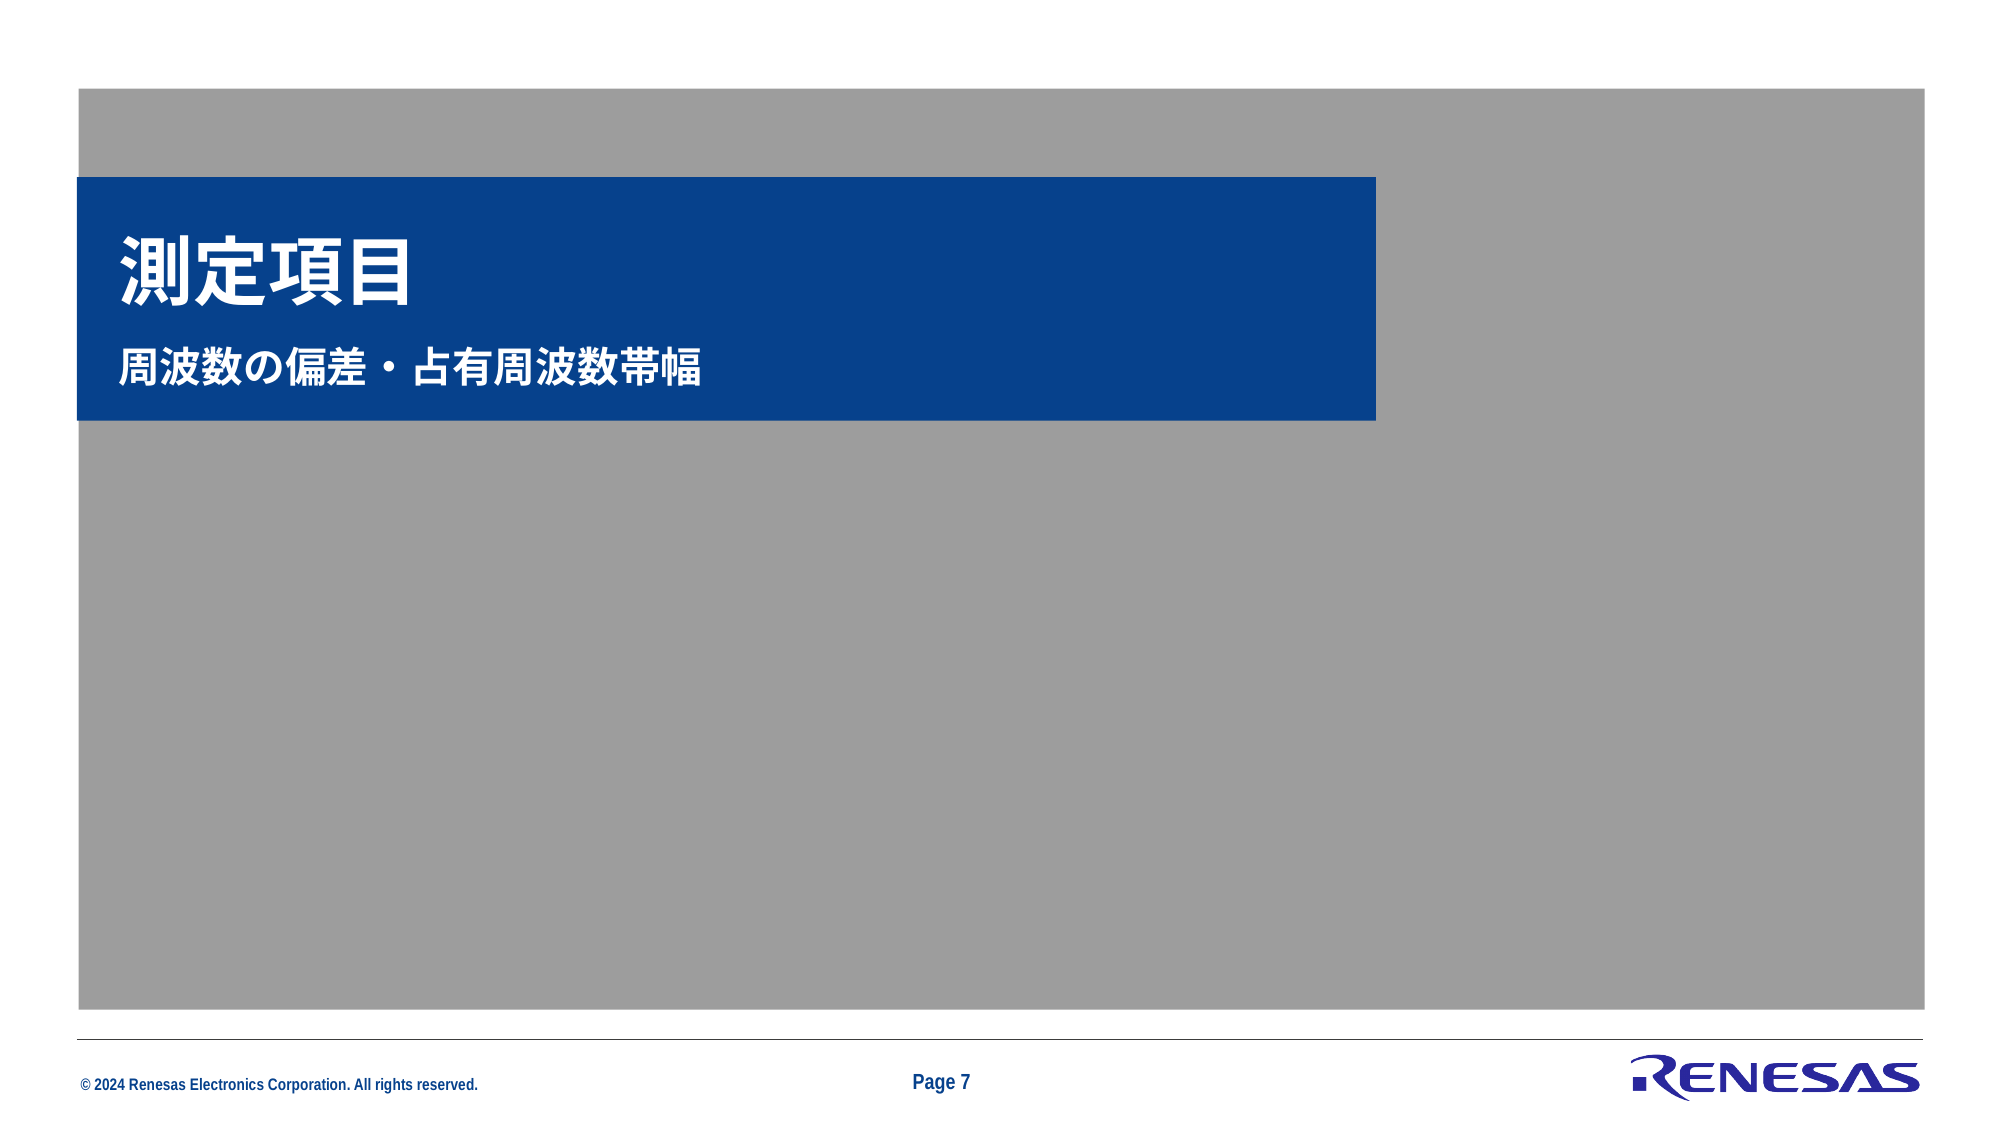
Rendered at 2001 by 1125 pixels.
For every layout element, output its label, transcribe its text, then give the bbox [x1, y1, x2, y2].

picture [1628, 1052, 1923, 1103]
list 測定項目 周波数の偏差・占有周波数帯幅 [76, 177, 1376, 421]
